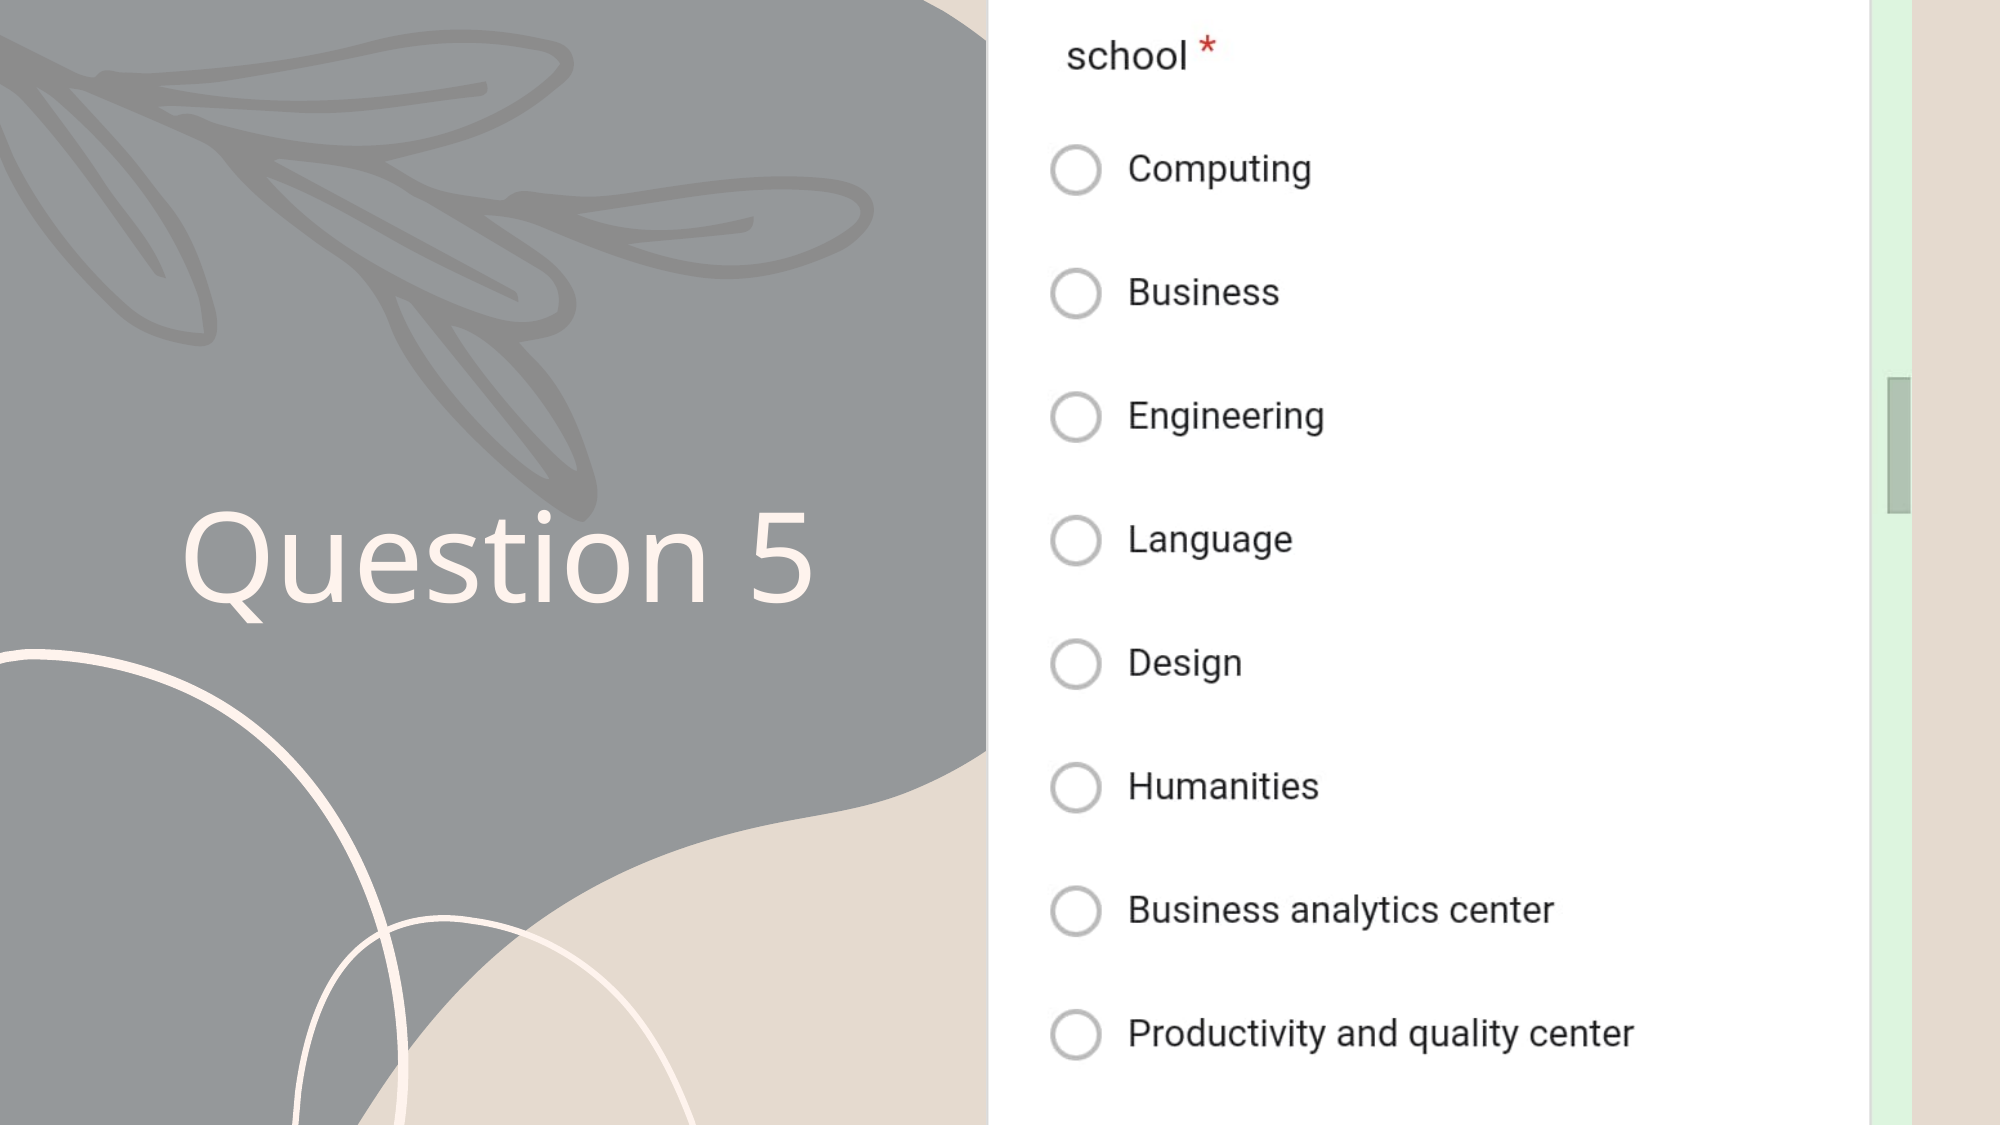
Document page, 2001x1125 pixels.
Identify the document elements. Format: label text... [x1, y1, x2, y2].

title Question 5 [0, 453, 860, 672]
picture [986, 0, 1912, 1125]
